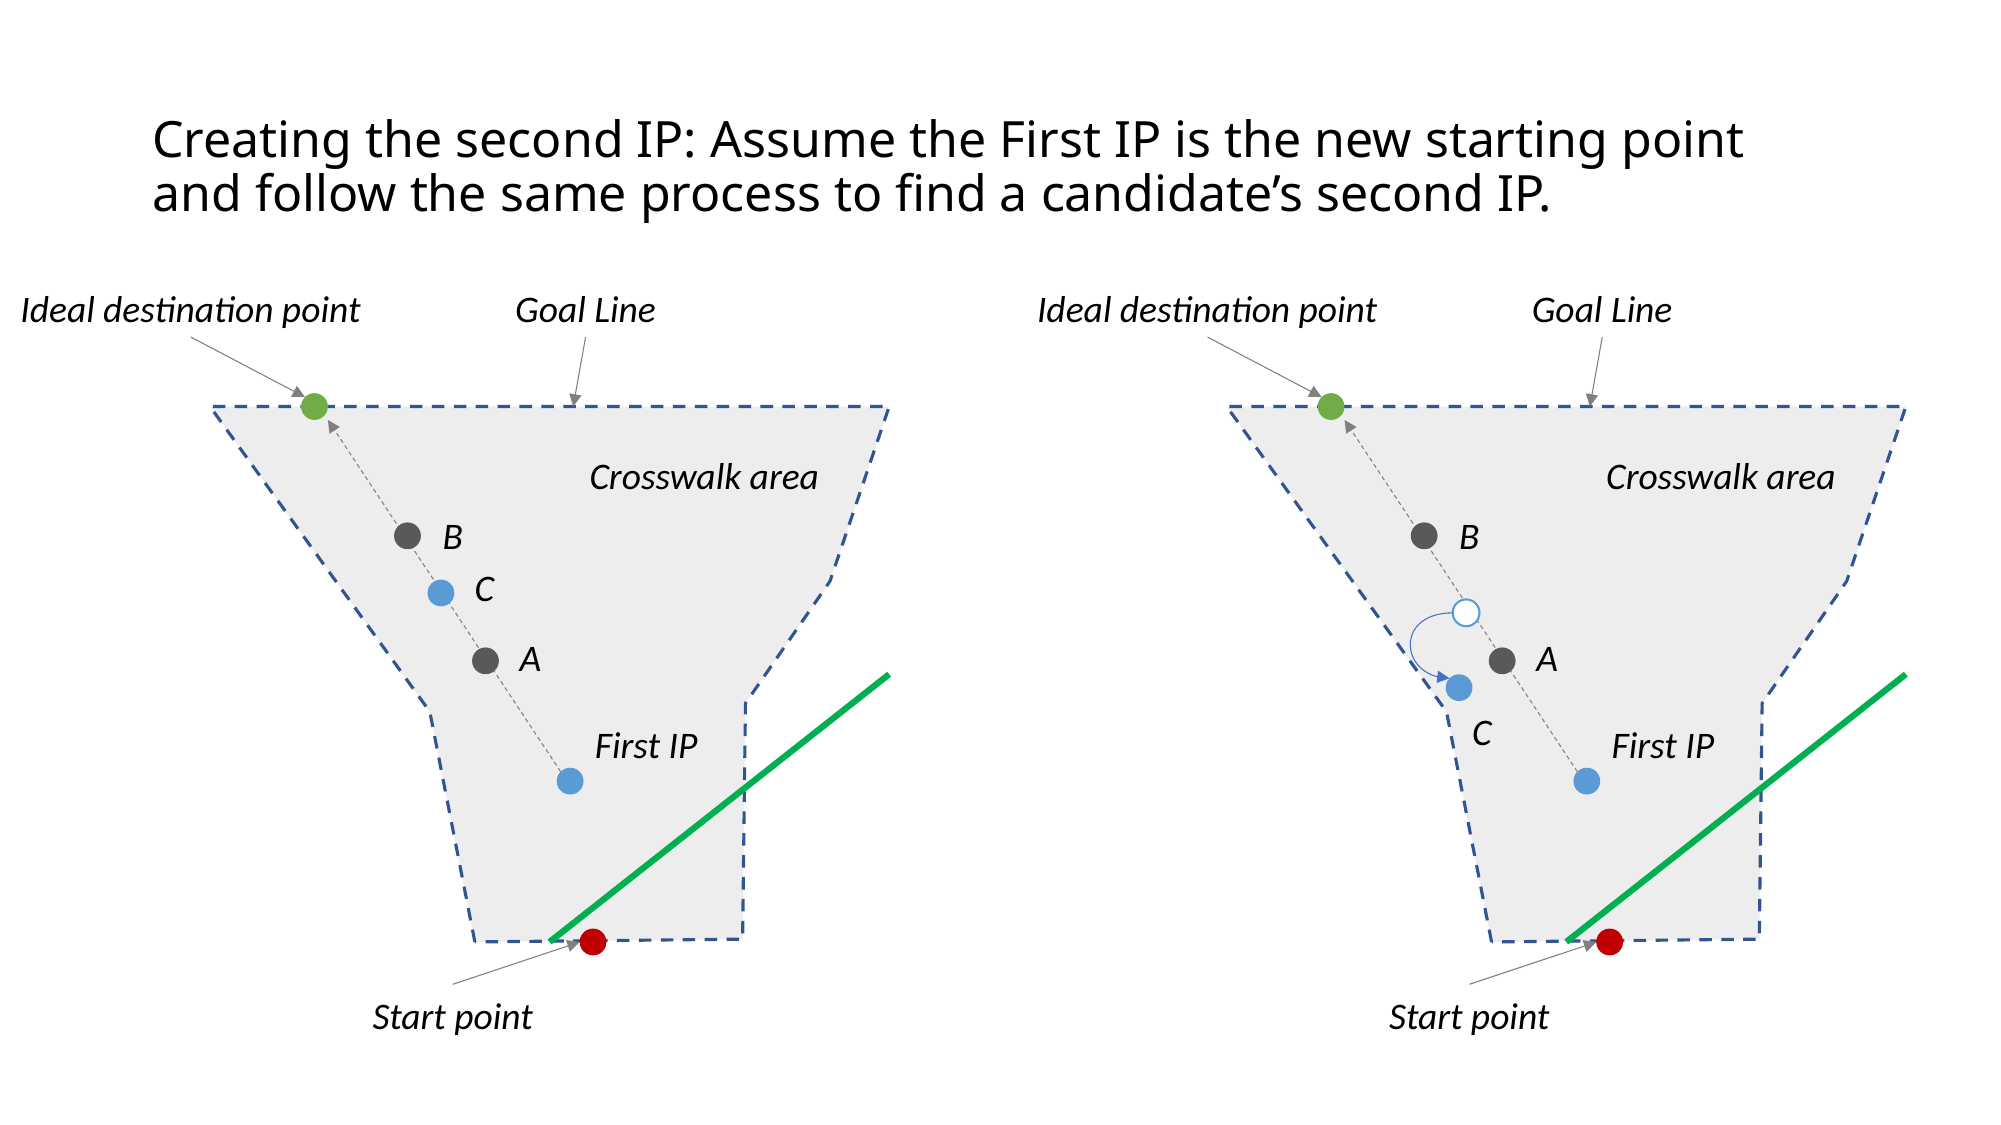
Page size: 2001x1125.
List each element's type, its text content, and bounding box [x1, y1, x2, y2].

title Creating the second IP: Assume the First IP is the new starting point and follow the same process to find a candidate’s second IP. [137, 59, 1863, 278]
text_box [2, 277, 890, 1045]
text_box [1344, 419, 1578, 772]
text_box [1018, 277, 1906, 1045]
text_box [327, 419, 561, 772]
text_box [1449, 612, 1453, 679]
